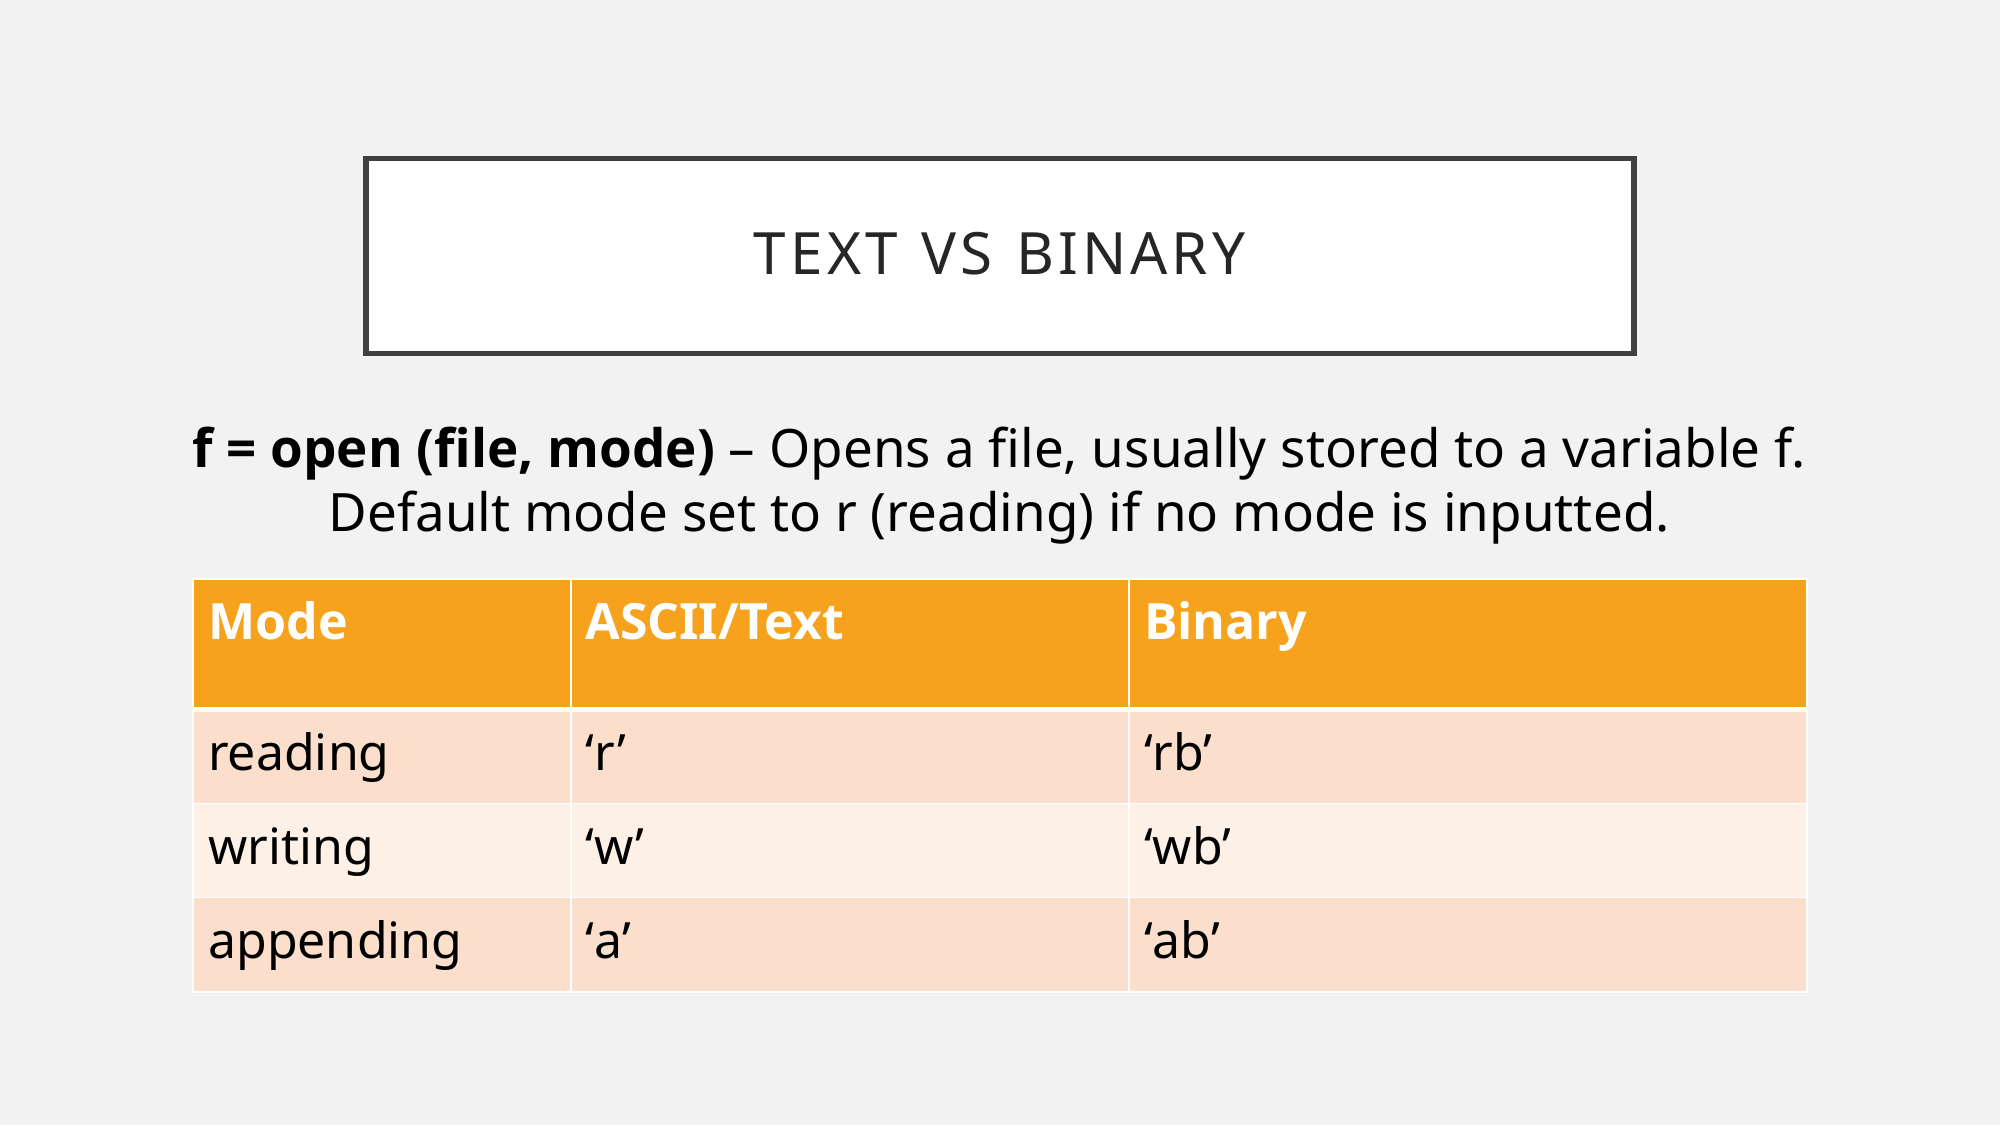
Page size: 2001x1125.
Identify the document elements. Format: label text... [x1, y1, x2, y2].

table_cell ‘rb’ [1130, 712, 1806, 803]
table_cell ‘w’ [572, 804, 1128, 897]
table_cell reading [194, 712, 570, 803]
table_cell ‘wb’ [1130, 804, 1806, 897]
table_header ASCII/Text [572, 580, 1128, 707]
table_cell ‘ab’ [1130, 898, 1806, 991]
table_cell ‘r’ [572, 712, 1128, 803]
table_cell ‘a’ [572, 898, 1128, 991]
title Text vs binary [363, 156, 1637, 356]
table_header Mode [194, 580, 570, 707]
table_cell appending [194, 898, 570, 991]
text_box f = open (file, mode) – Opens a file, usually stored to a variable f. Default mode set to r (reading) if no mode is inputted. [159, 378, 1841, 579]
table_cell writing [194, 804, 570, 897]
table_header Binary [1130, 580, 1806, 707]
